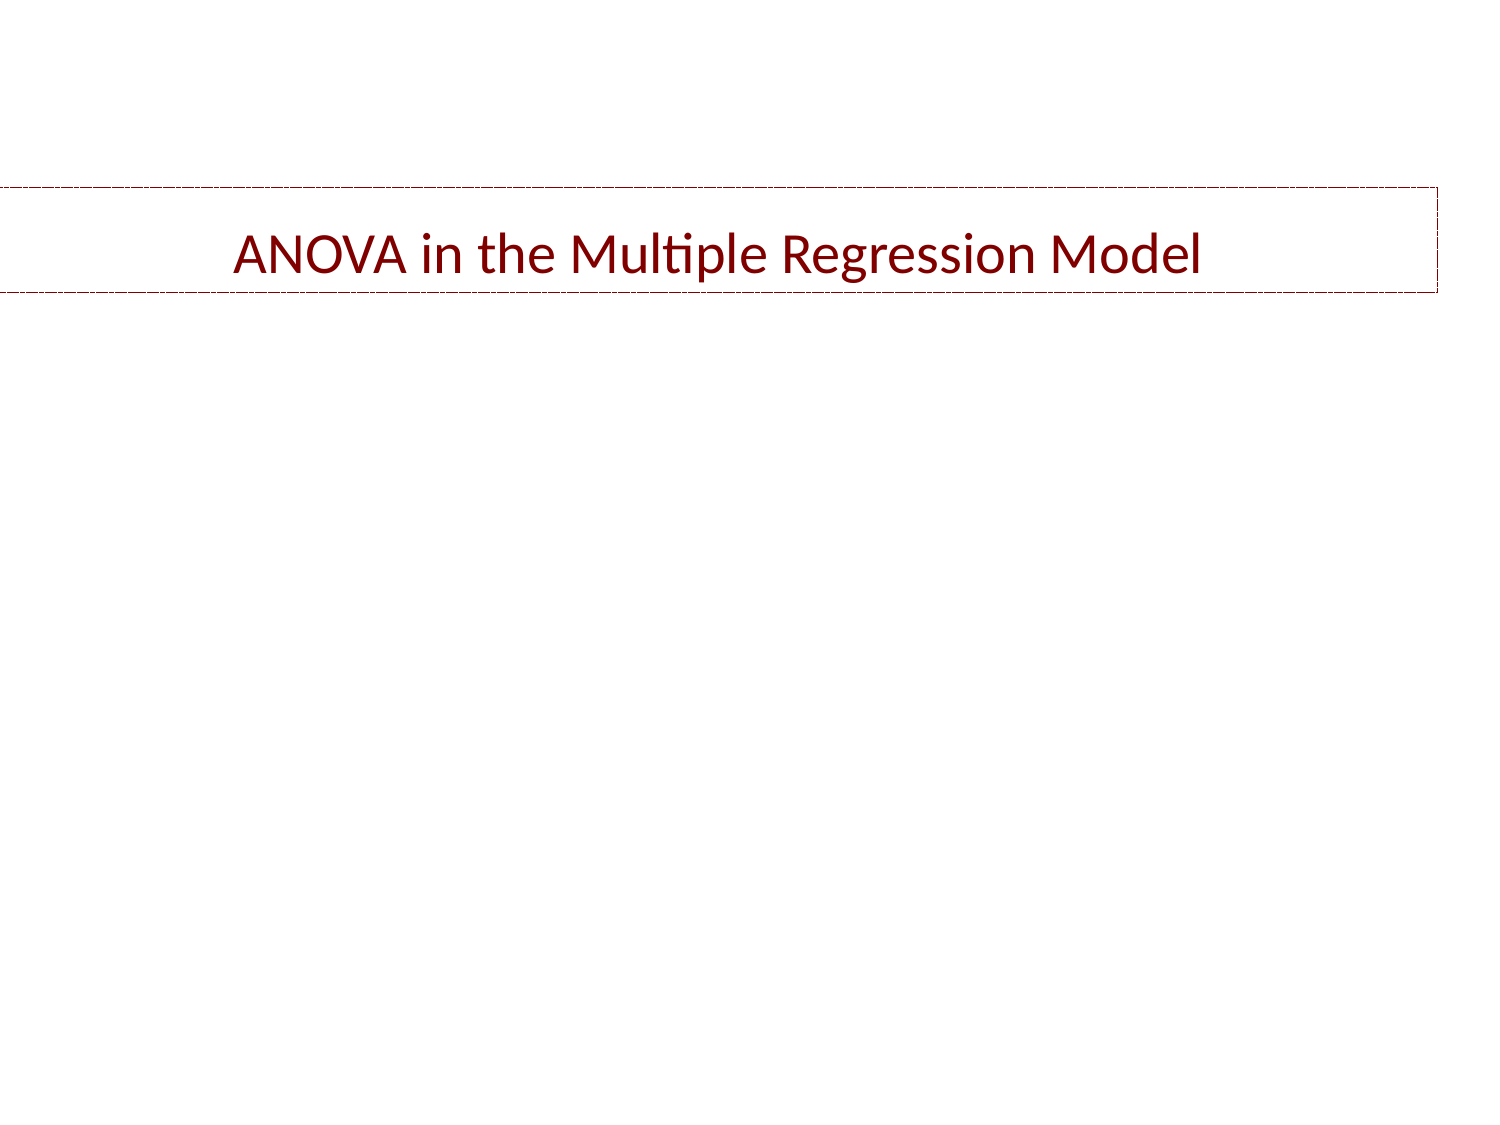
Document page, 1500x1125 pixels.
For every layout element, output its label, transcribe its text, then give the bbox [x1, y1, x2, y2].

text_box ANOVA in the Multiple Regression Model [0, 187, 1438, 293]
